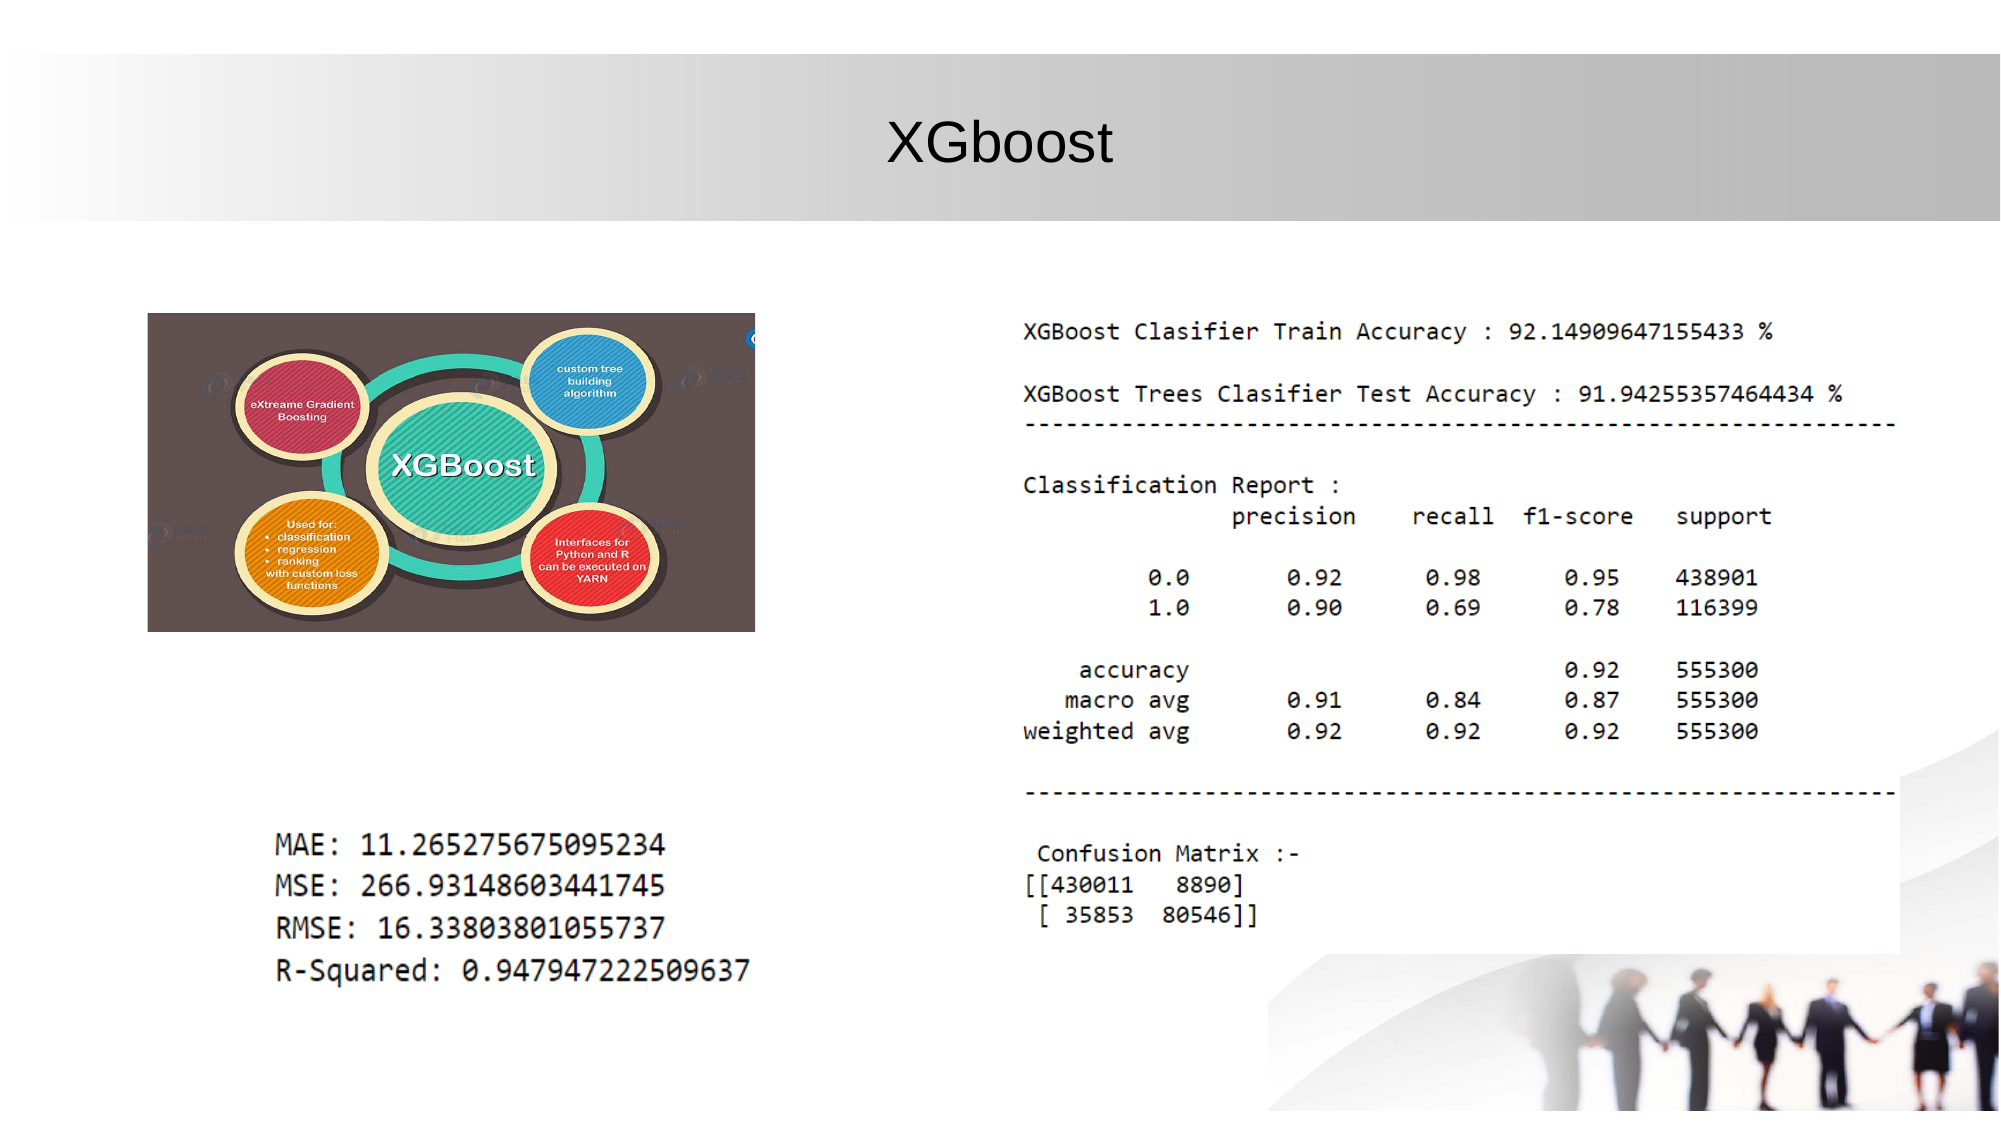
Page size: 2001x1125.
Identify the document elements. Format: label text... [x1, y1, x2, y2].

picture [1268, 728, 1999, 1111]
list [147, 313, 756, 632]
picture [265, 824, 765, 1016]
title XGboost [99, 44, 1901, 233]
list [1016, 313, 1900, 954]
